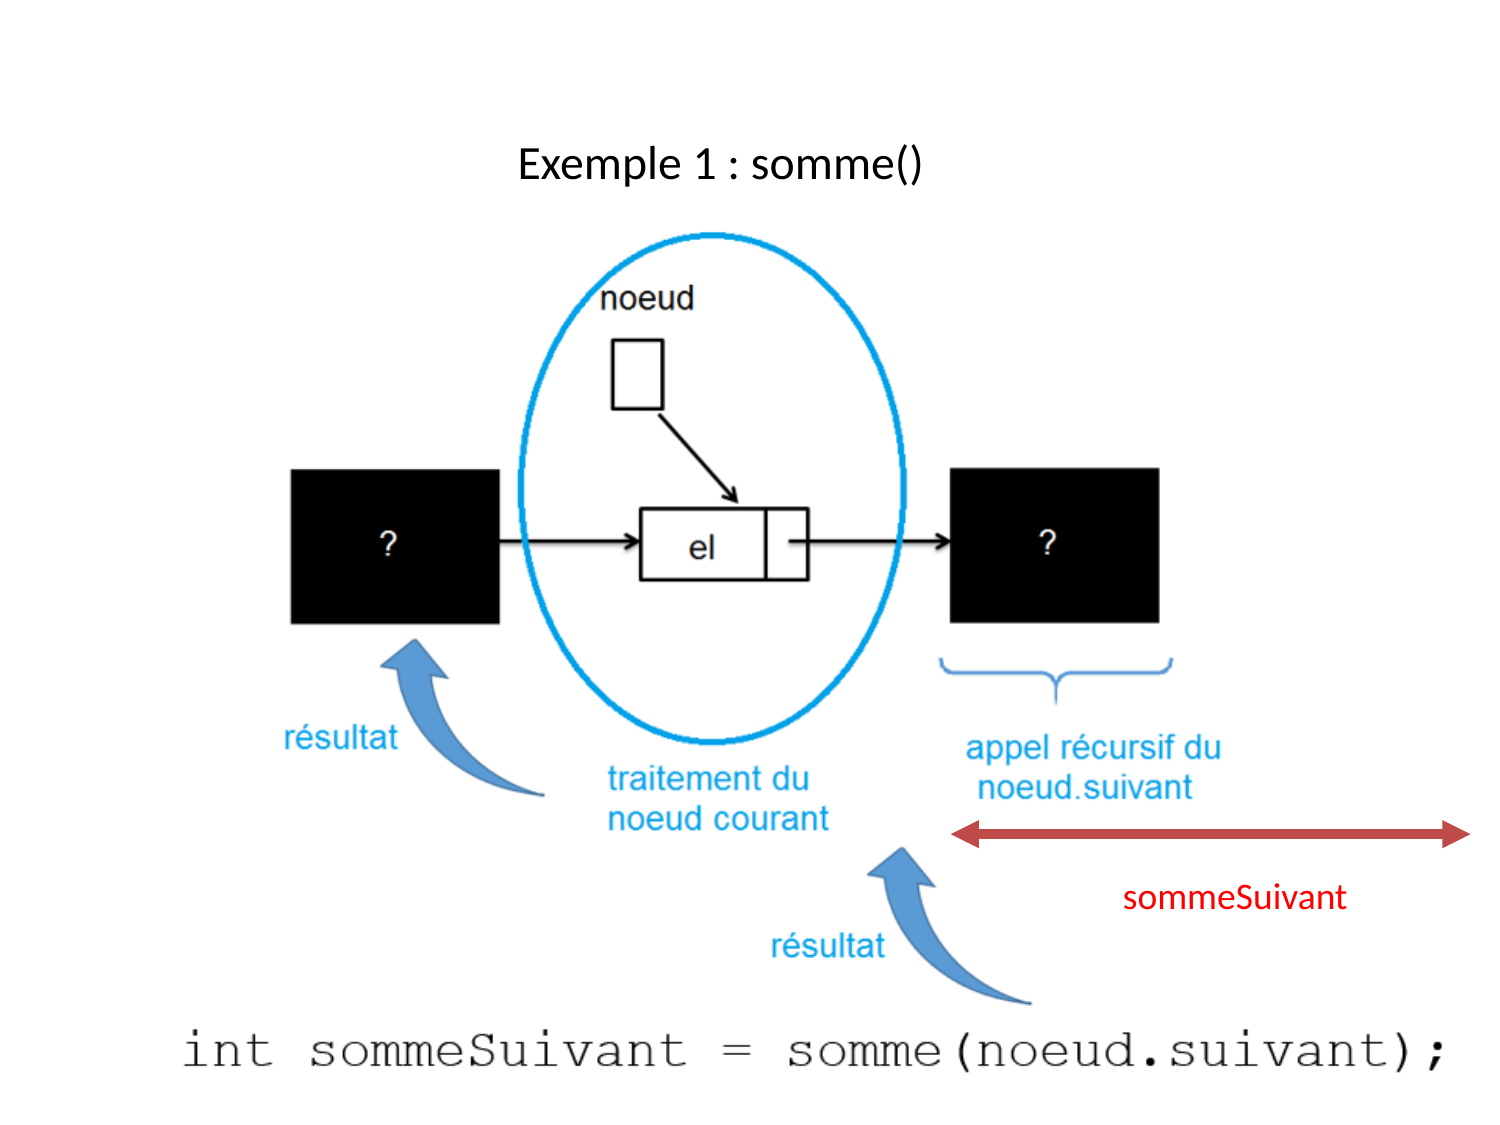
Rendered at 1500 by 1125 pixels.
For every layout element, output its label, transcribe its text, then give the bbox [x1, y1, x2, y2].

picture [170, 1020, 1456, 1090]
picture [218, 219, 1259, 1018]
text_box sommeSuivant [1263, 865, 1363, 925]
title Exemple 1 : somme() [51, 66, 1402, 254]
